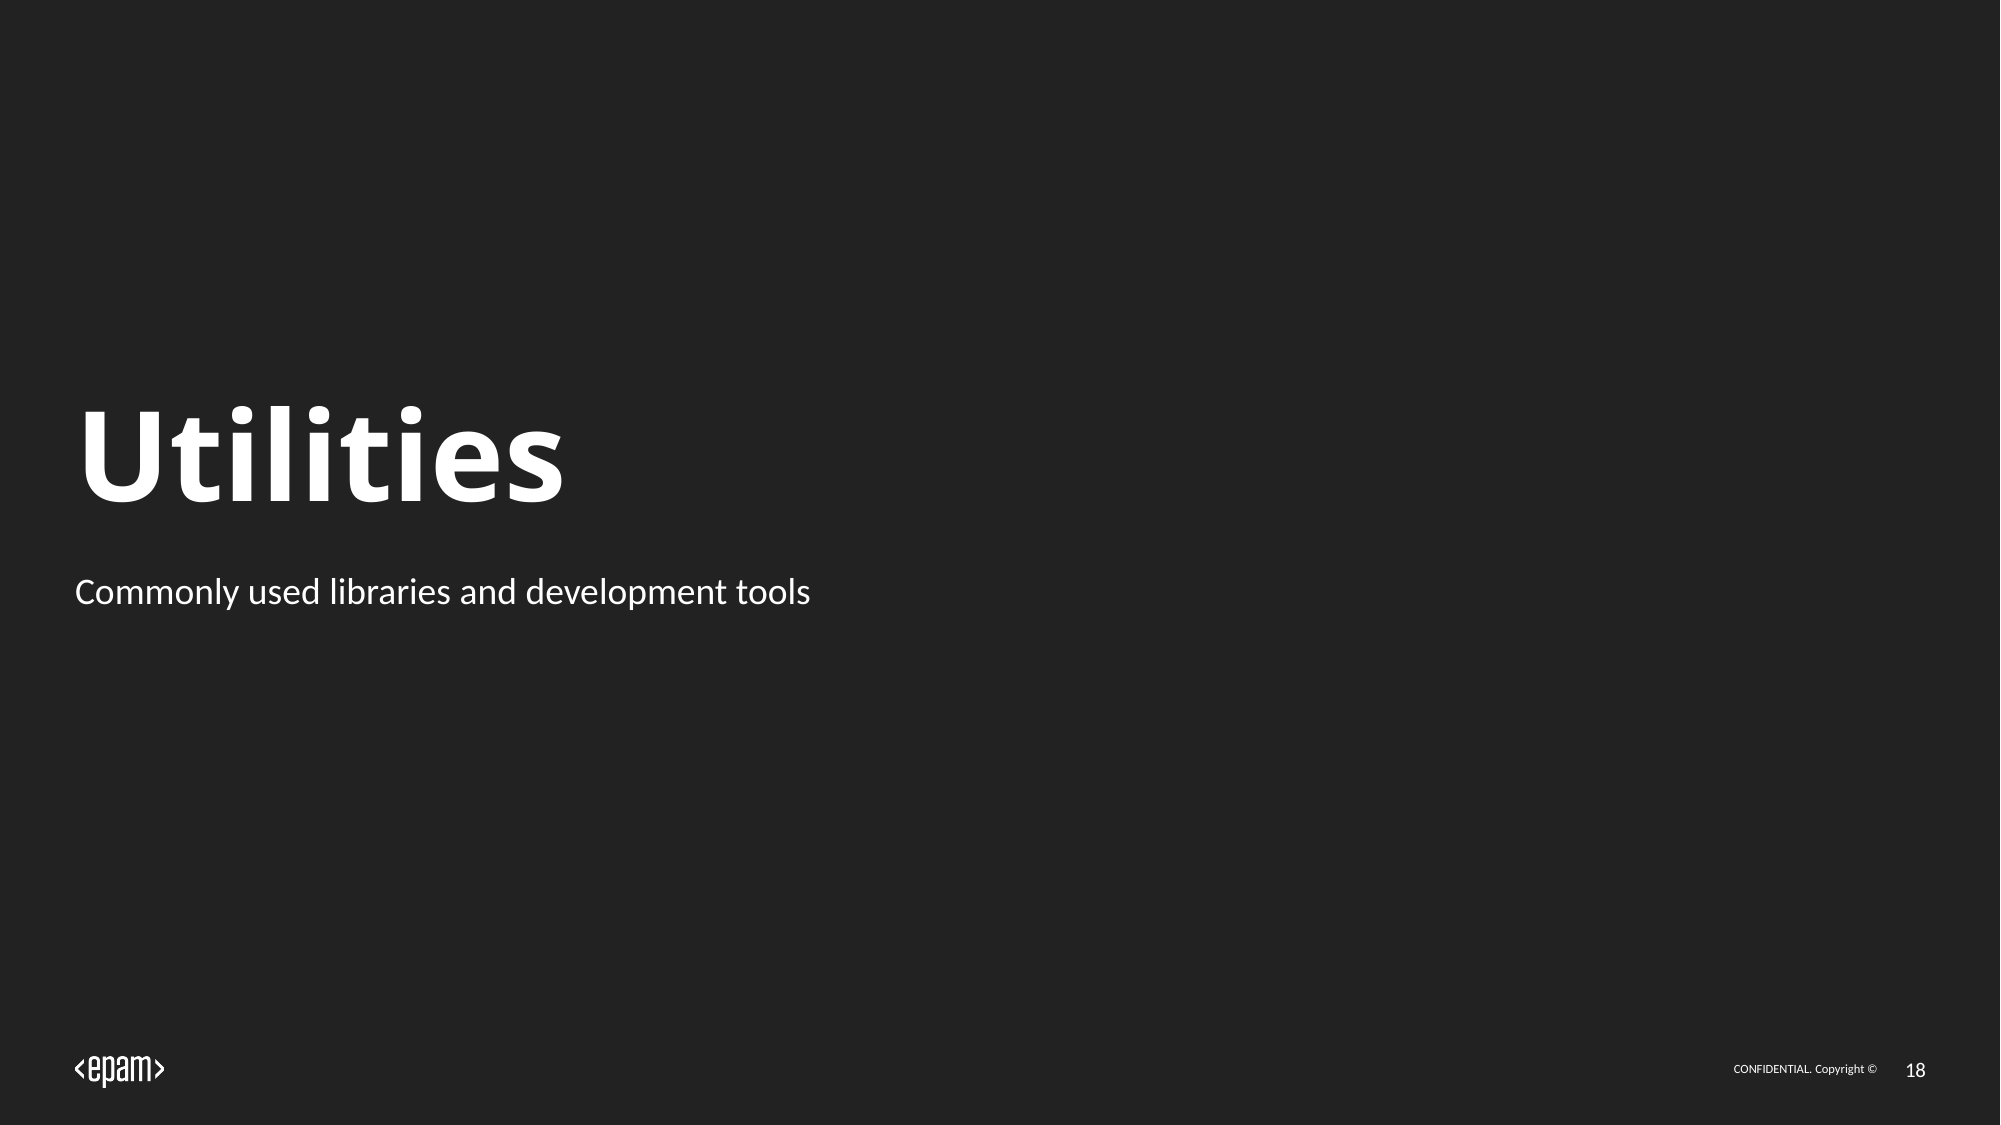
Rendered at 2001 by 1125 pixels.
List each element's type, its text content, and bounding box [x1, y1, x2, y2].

list Commonly used libraries and development tools [75, 562, 1492, 900]
title Utilities [75, 376, 1298, 528]
picture [75, 1056, 164, 1088]
